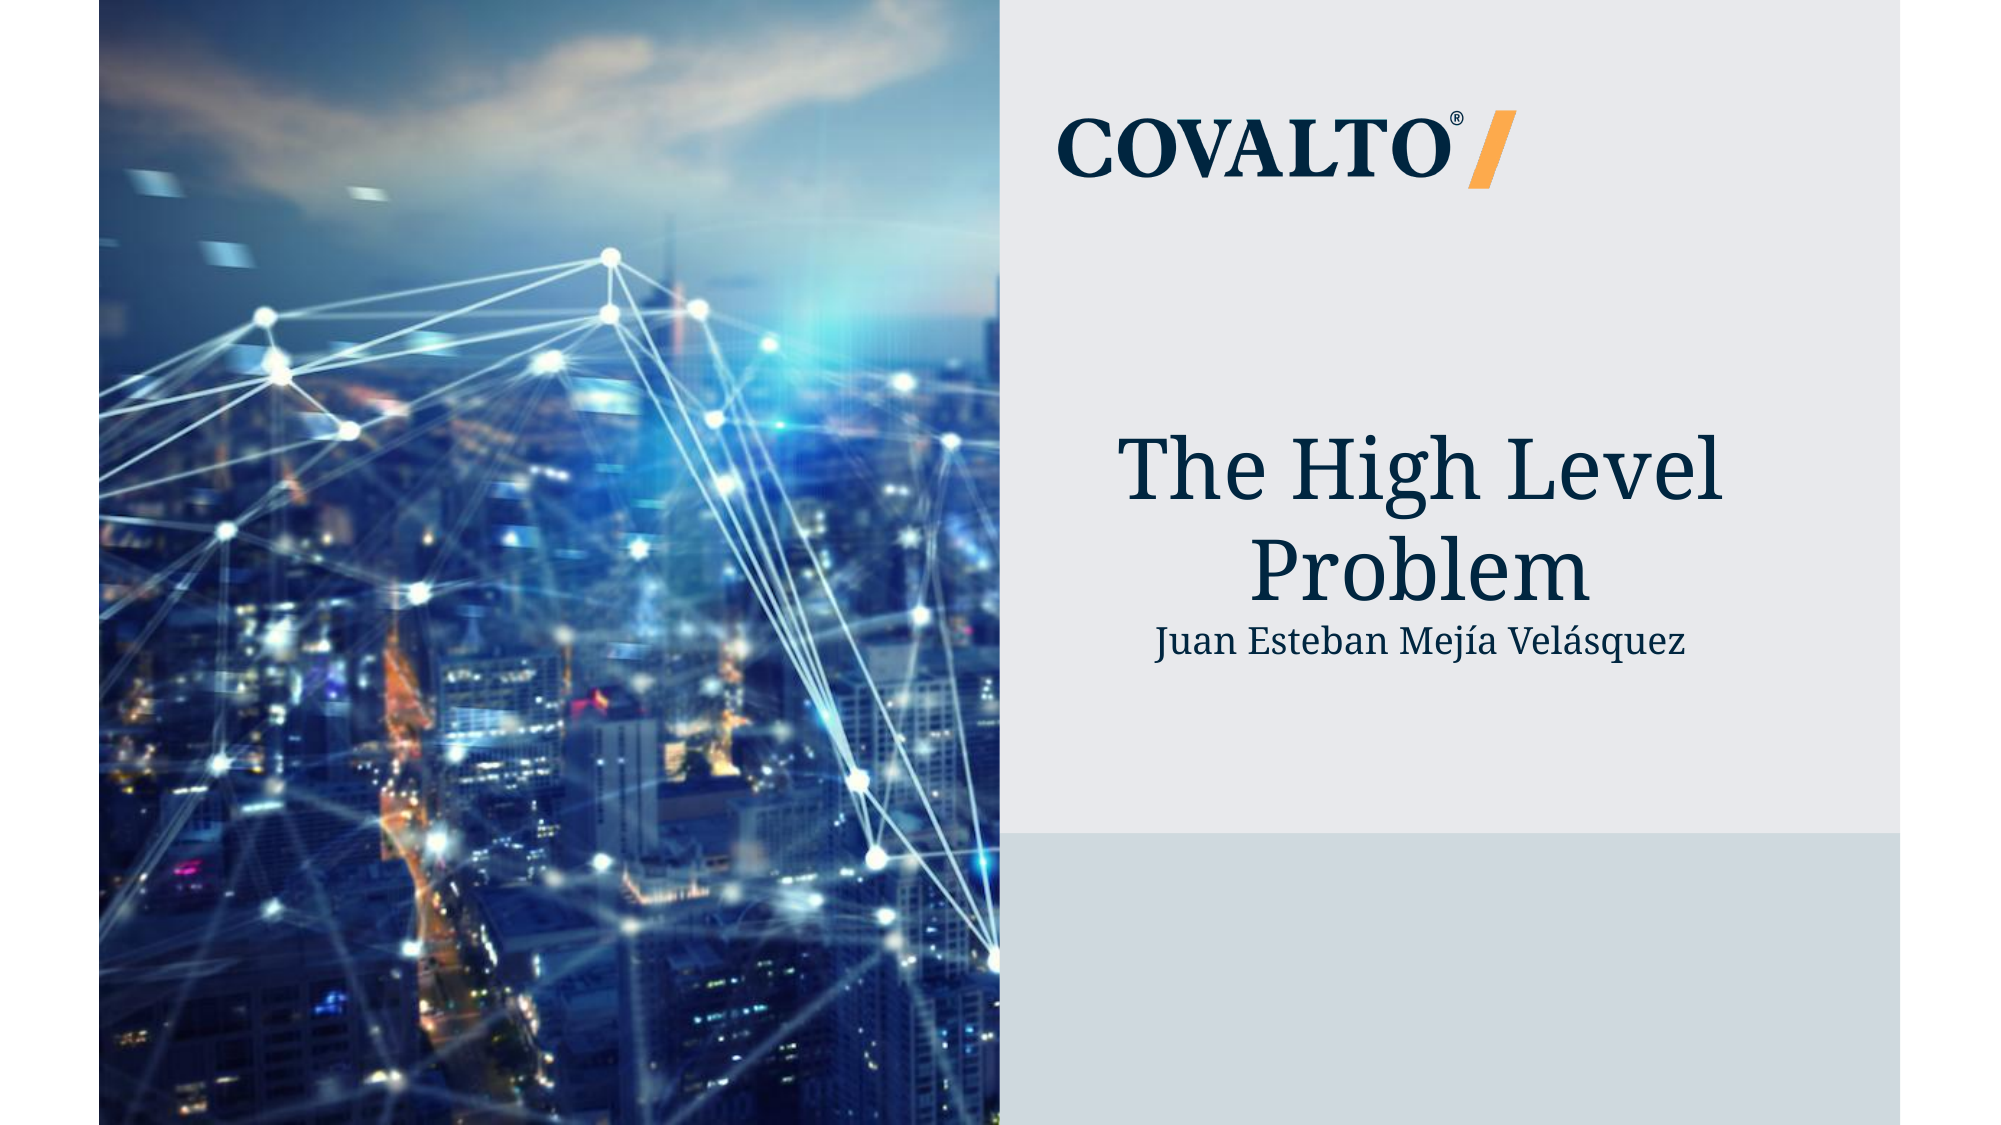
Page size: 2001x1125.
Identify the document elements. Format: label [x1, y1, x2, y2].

picture [1058, 110, 1517, 190]
picture [99, 0, 999, 1125]
text_box [999, 0, 1901, 1125]
